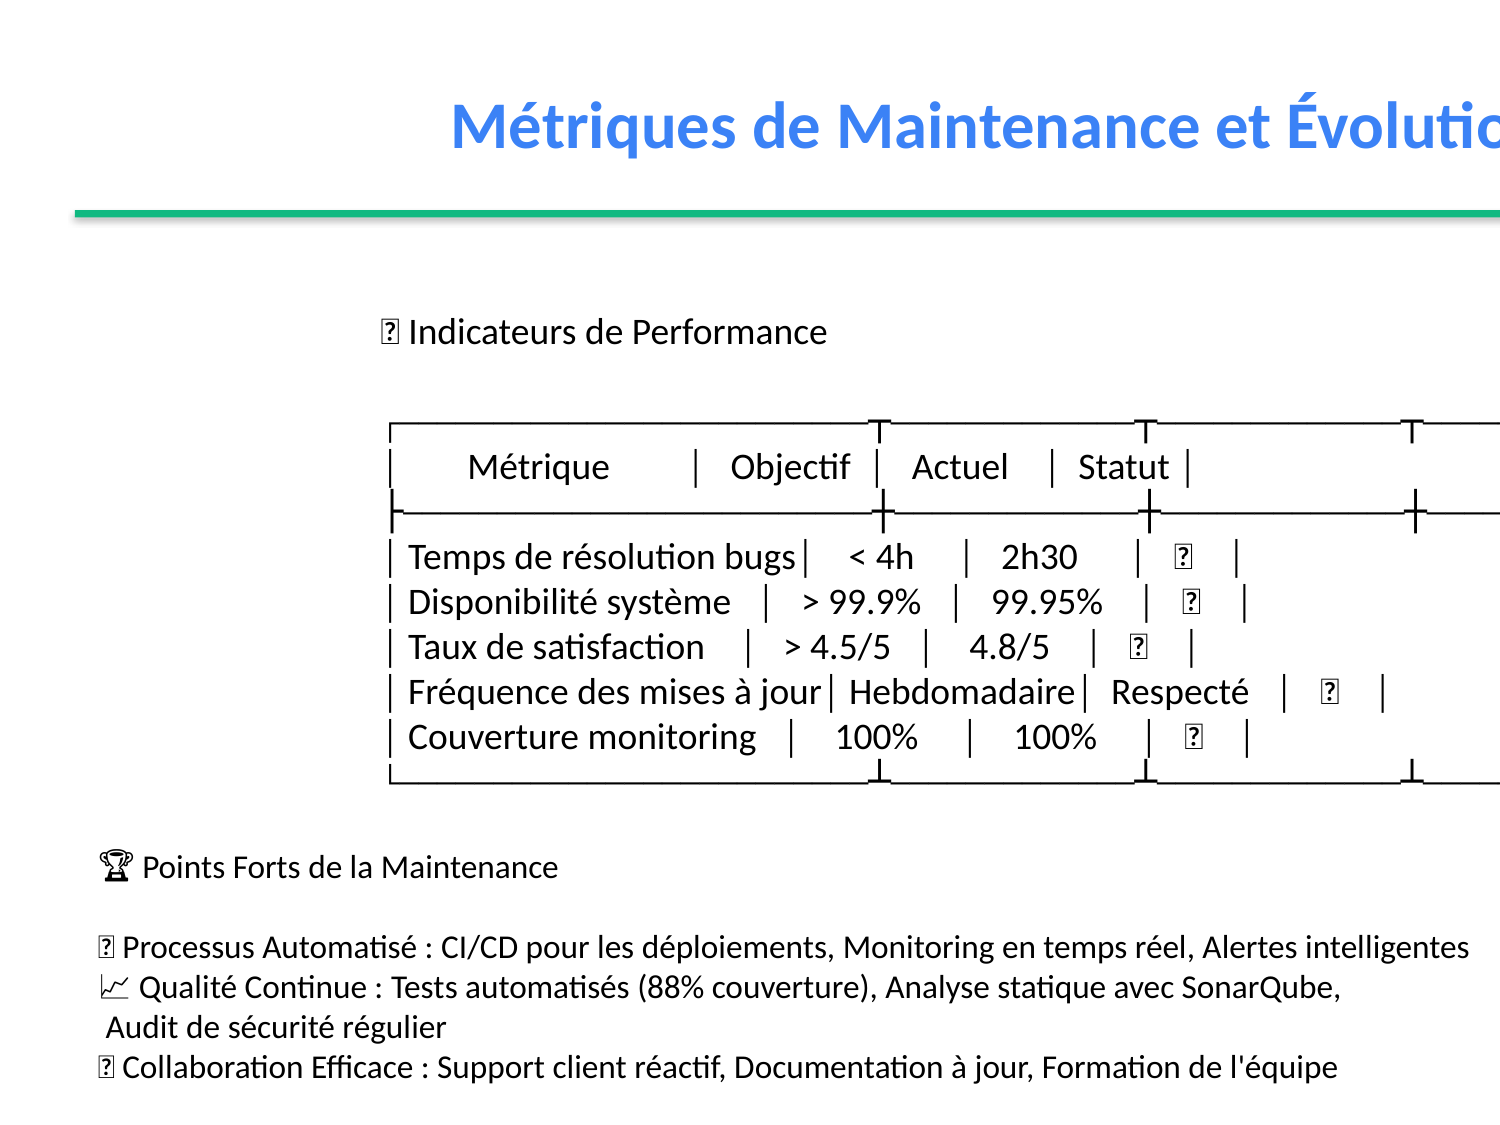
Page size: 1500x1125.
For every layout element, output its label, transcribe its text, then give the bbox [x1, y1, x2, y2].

text_box 🎯 Indicateurs de Performance ┌─────────────────────────┬─────────────┬─────────────┬─────────┐ │ Métrique │ Objectif │ Actuel │ Statut │ ├─────────────────────────┼─────────────┼─────────────┼─────────┤ │ Temps de résolution bugs│ < 4h │ 2h30 │ ✅ │ │ Disponibilité système │ > 99.9% │ 99.95% │ ✅ │ │ Taux de satisfaction │ > 4.5/5 │ 4.8/5 │ ✅ │ │ Fréquence des mises à jour│ Hebdomadaire│ Respecté │ ✅ │ │ Couverture monitoring │ 100% │ 100% │ ✅ │ └─────────────────────────┴─────────────┴─────────────┴─────────┘ [366, 299, 1500, 810]
text_box 🏆 Points Forts de la Maintenance 🔄 Processus Automatisé : CI/CD pour les déploiements, Monitoring en temps réel, Alertes intelligentes 📈 Qualité Continue : Tests automatisés (88% couverture), Analyse statique avec SonarQube, Audit de sécurité régulier 👥 Collaboration Efficace : Support client réactif, Documentation à jour, Formation de l'équipe [83, 838, 1487, 1093]
text_box Métriques de Maintenance et Évolution [435, 74, 1500, 170]
text_box [74, 209, 1500, 218]
